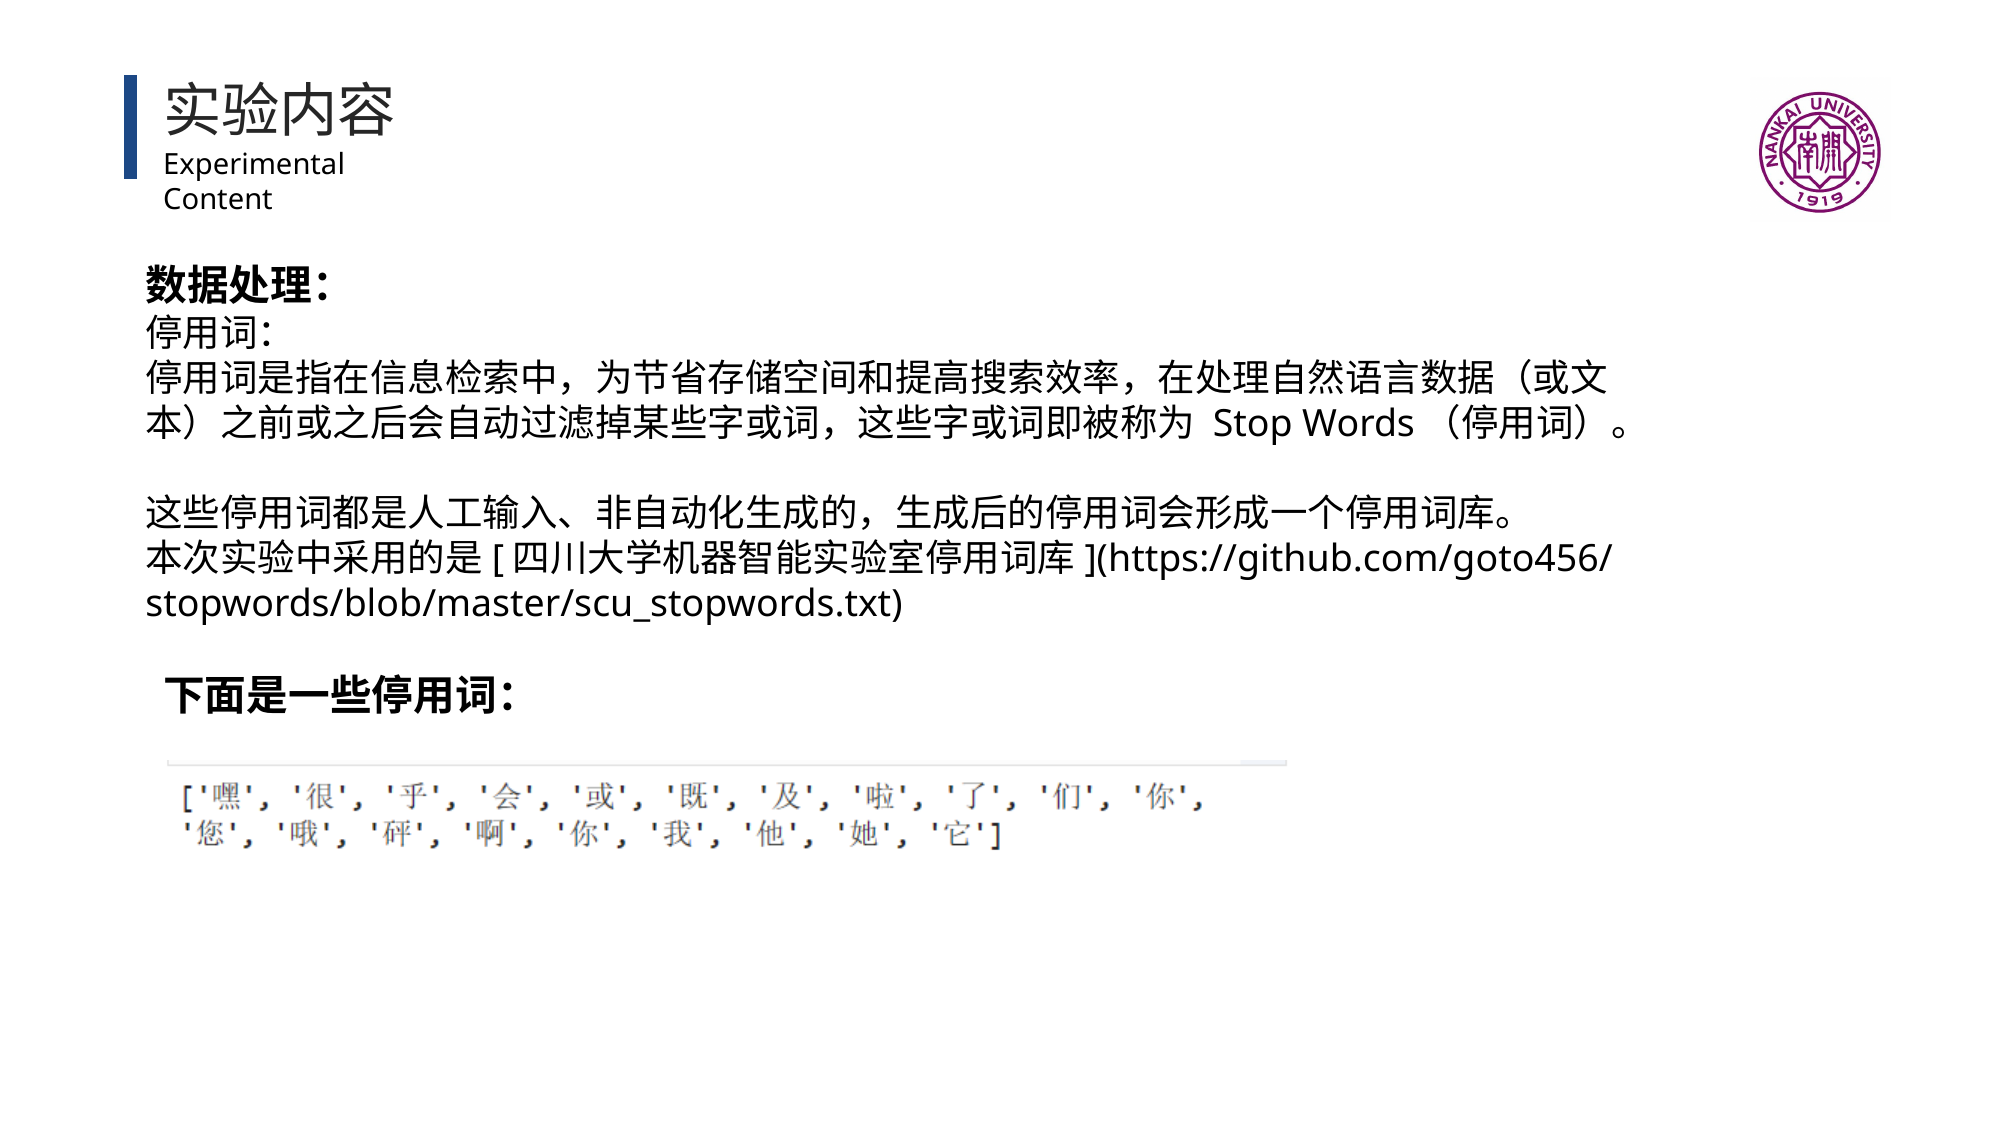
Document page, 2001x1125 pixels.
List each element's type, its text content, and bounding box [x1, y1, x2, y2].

text_box 数据处理： 停用词： 停用词是指在信息检索中，为节省存储空间和提高搜索效率，在处理自然语言数据（或文本）之前或之后会自动过滤掉某些字或词，这些字或词即被称为 Stop Words（停用词）。 这些停用词都是人工输入、非自动化生成的，生成后的停用词会形成一个停用词库。 本次实验中采用的是[四川大学机器智能实验室停用词库](https://github.com/goto456/stopwords/blob/master/scu_stopwords.txt) [130, 251, 1692, 631]
text_box 实验内容 [148, 65, 615, 151]
text_box Experimental Content [148, 137, 473, 223]
picture [1750, 77, 1891, 222]
picture [148, 760, 1362, 874]
text_box 下面是一些停用词： [148, 661, 1709, 727]
